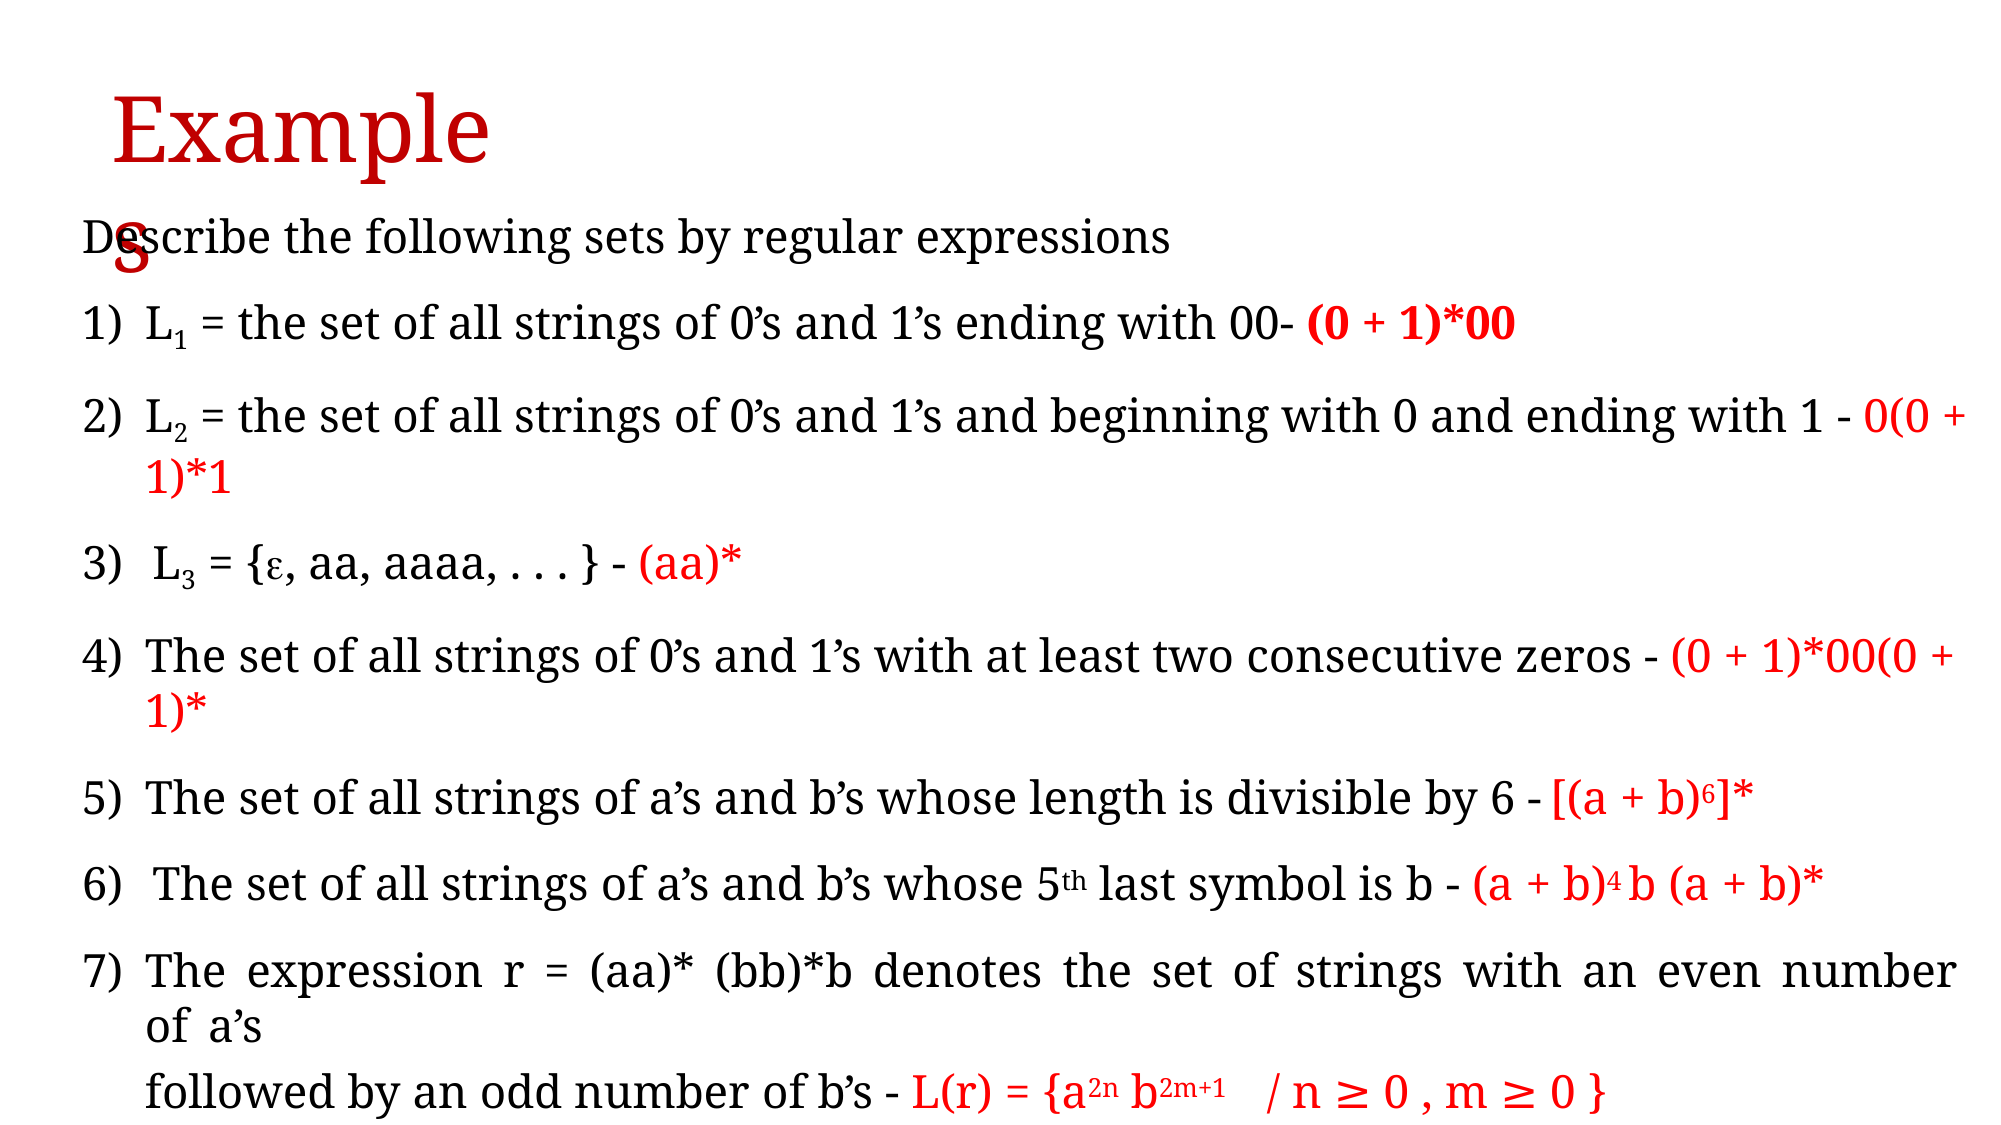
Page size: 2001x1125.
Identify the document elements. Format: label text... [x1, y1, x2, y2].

title Examples [109, 68, 509, 173]
text_box Describe the following sets by regular expressions L1 = the set of all strings of 0’s and 1’s ending with 00- (0 + 1)*00 L2 = the set of all strings of 0’s and 1’s and beginning with 0 and ending with 1 - 0(0 + 1)*1 L3 = {, aa, aaaa, . . . } - (aa)* The set of all strings of 0’s and 1’s with at least two consecutive zeros - (0 + 1)*00(0 + 1)* The set of all strings of a’s and b’s whose length is divisible by 6 - [(a + b)6]* The set of all strings of a’s and b’s whose 5th last symbol is b - (a + b)4 b (a + b)* The expression r = (aa)* (bb)*b denotes the set of strings with an even number of a’s followed by an odd number of b’s - L(r) = {a2n b2m+1 / n ≥ 0 , m ≥ 0 } L4 = {an bm / n ≥ 4 , m ≤ 3} - aaaaa*(b + bb + bbb) [71, 173, 1969, 1125]
